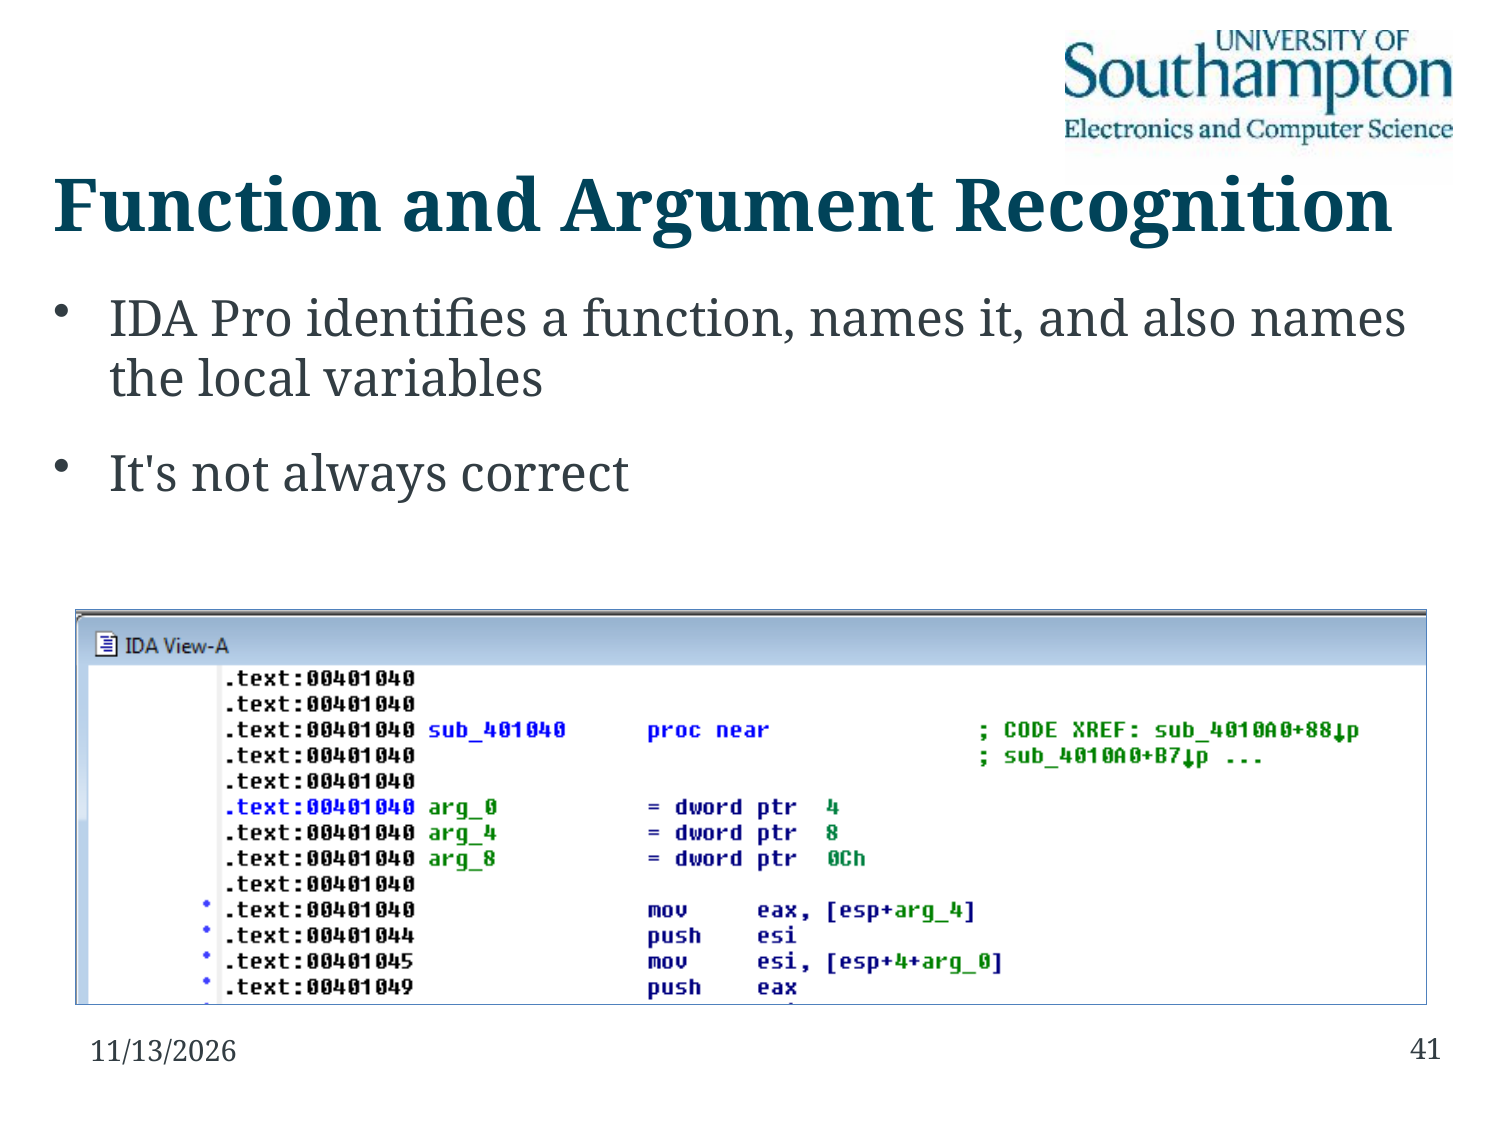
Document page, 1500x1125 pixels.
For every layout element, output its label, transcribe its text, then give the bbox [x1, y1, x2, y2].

slide_number 41 [1092, 1022, 1443, 1102]
list IDA Pro identifies a function, names it, and also names the local variables It's not always correct [53, 278, 1447, 1022]
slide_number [74, 1024, 426, 1103]
title Function and Argument Recognition [53, 148, 1447, 256]
picture [1065, 30, 1453, 185]
picture [74, 609, 1427, 1006]
